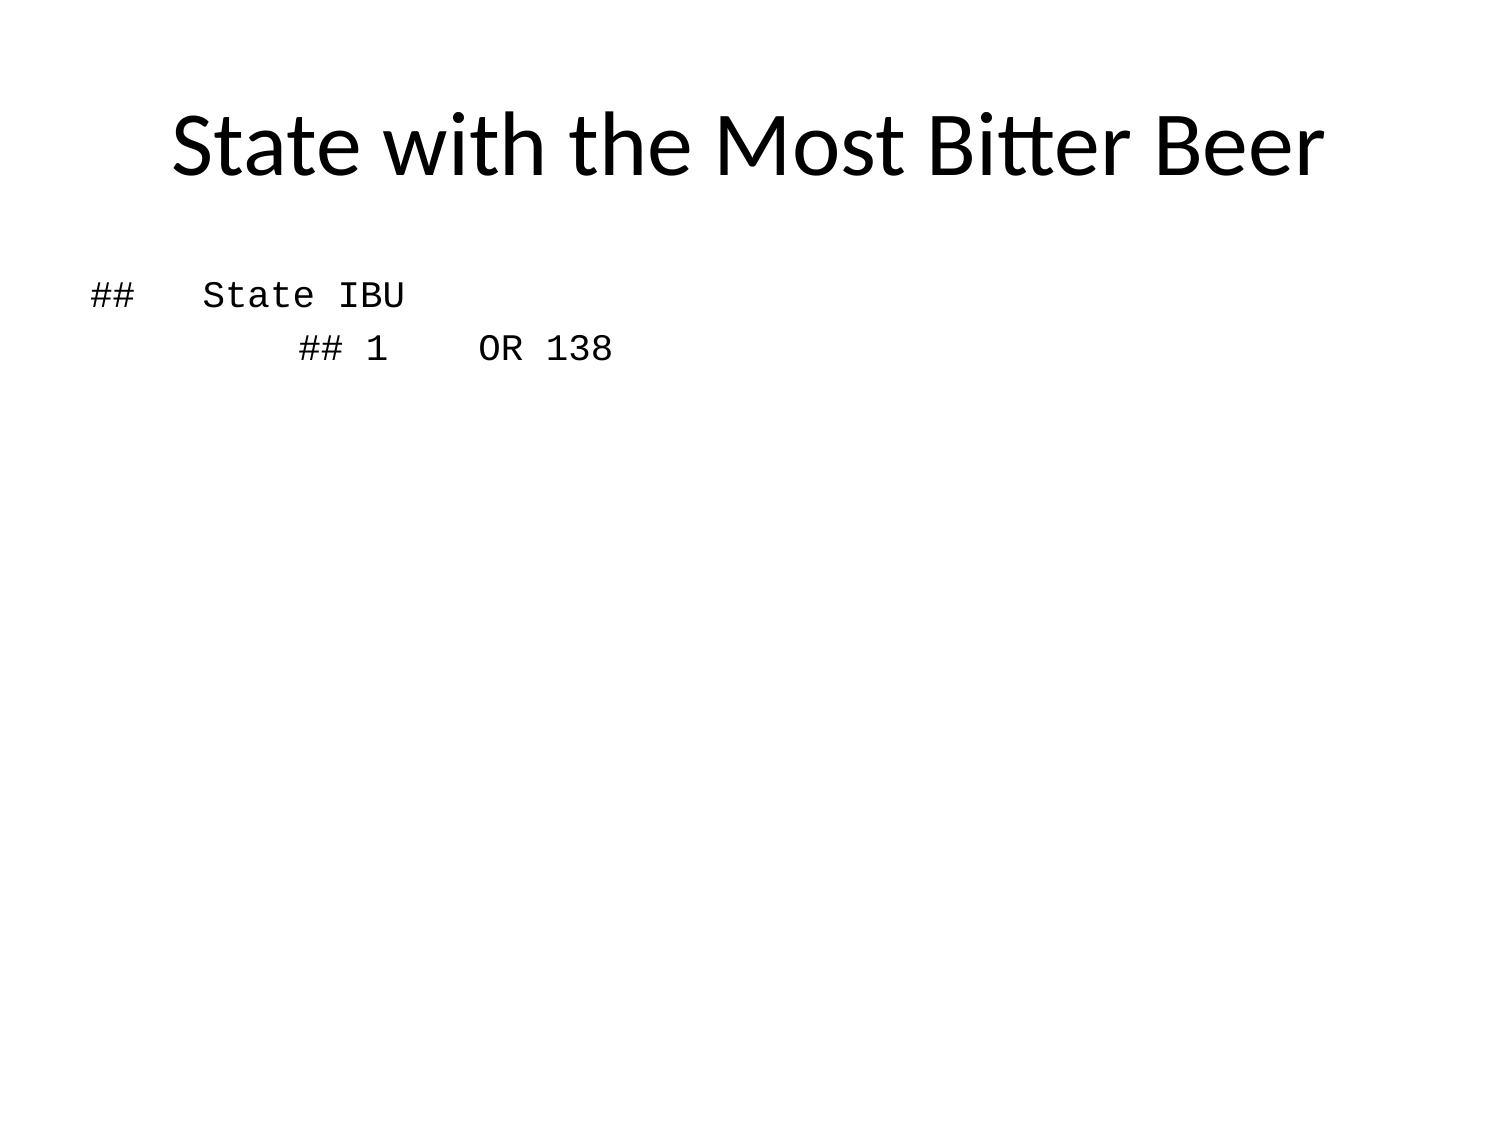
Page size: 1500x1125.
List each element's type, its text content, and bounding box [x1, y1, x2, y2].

list ## State IBU ## 1 OR 138 [75, 262, 1425, 1005]
title State with the Most Bitter Beer [75, 45, 1425, 233]
